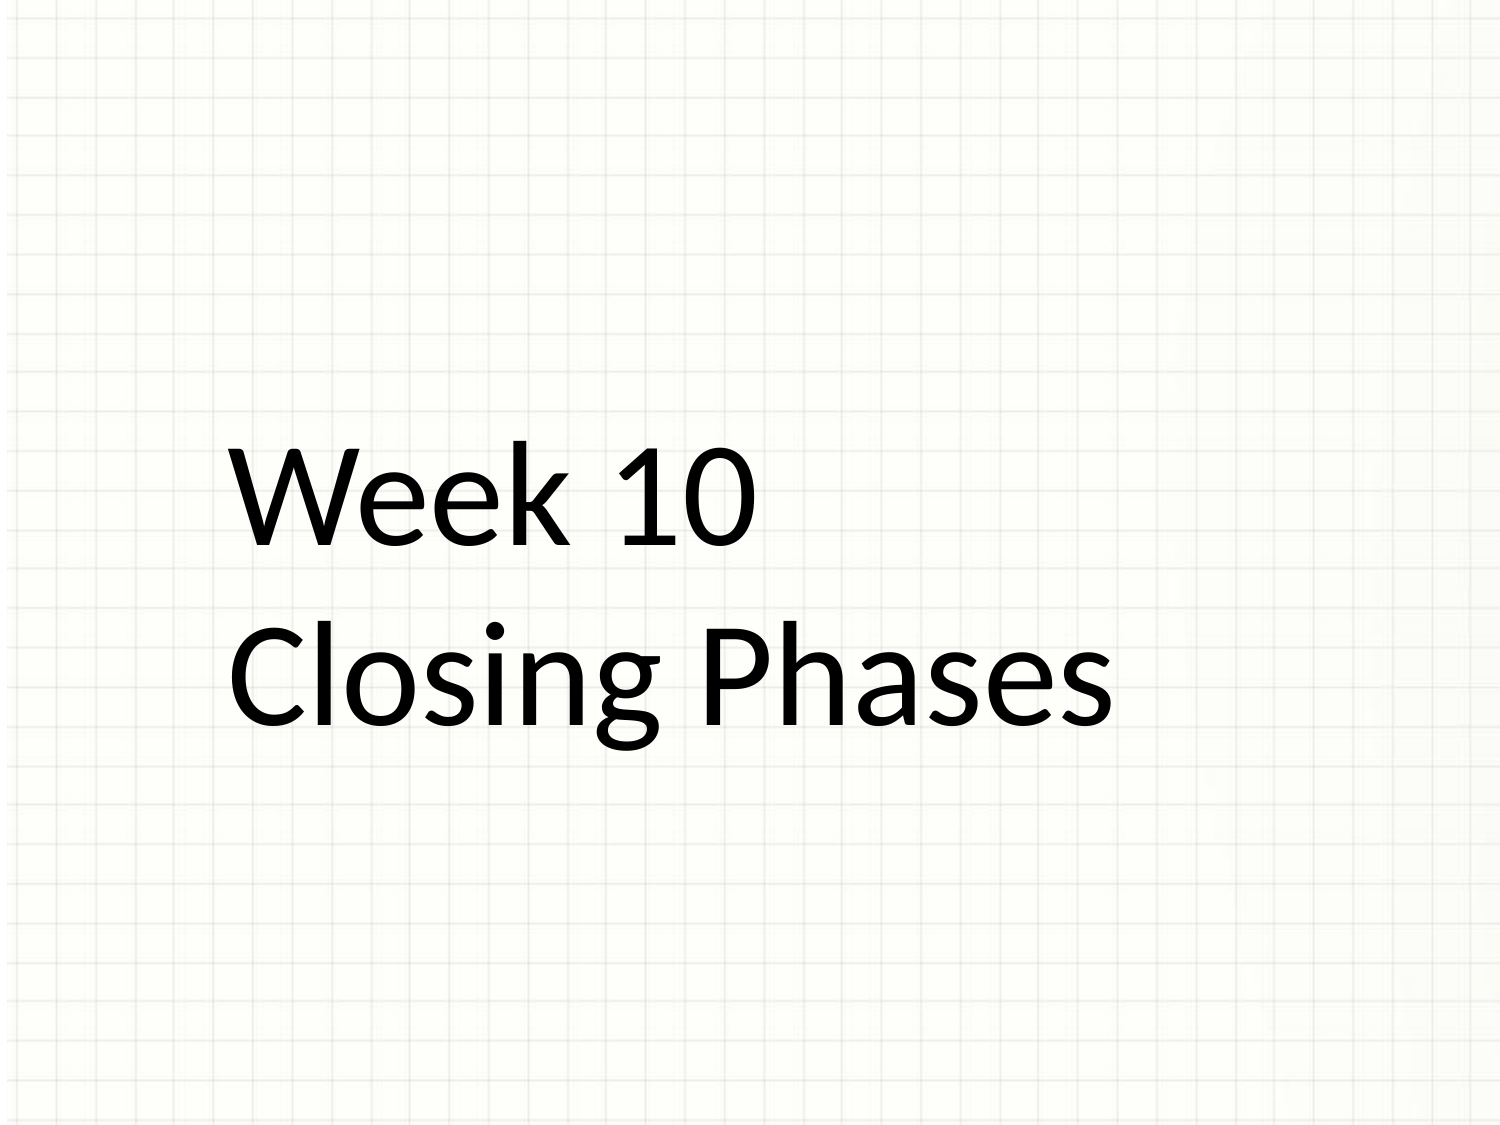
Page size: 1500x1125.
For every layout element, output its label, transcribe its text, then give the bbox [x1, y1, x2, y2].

picture [7, 0, 1500, 1125]
text_box Week 10 Closing Phases [212, 387, 1413, 1013]
